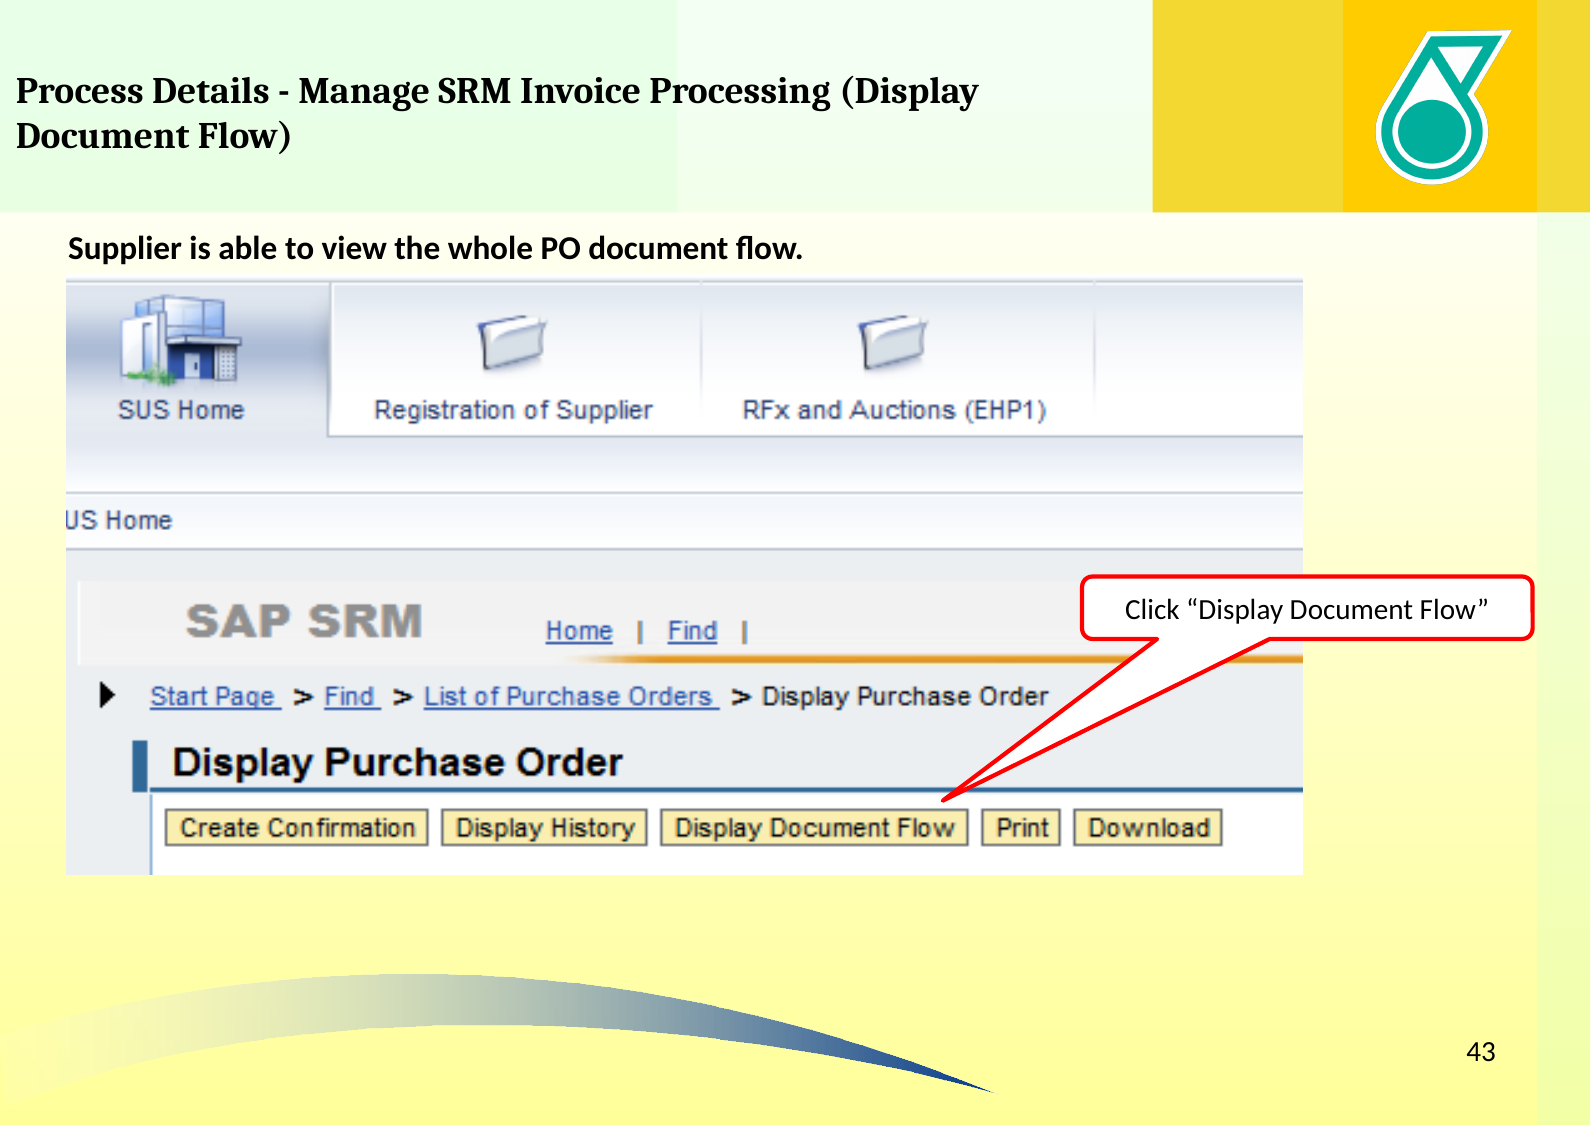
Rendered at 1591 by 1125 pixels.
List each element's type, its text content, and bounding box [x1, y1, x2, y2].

picture [65, 273, 1303, 876]
picture [1363, 28, 1516, 186]
list Supplier is able to view the whole PO document flow. [52, 218, 1564, 1107]
text_box Click “Display Document Flow” [1308, 574, 1535, 642]
title Process Details - Manage SRM Invoice Processing (Display Document Flow) [0, 63, 1155, 158]
